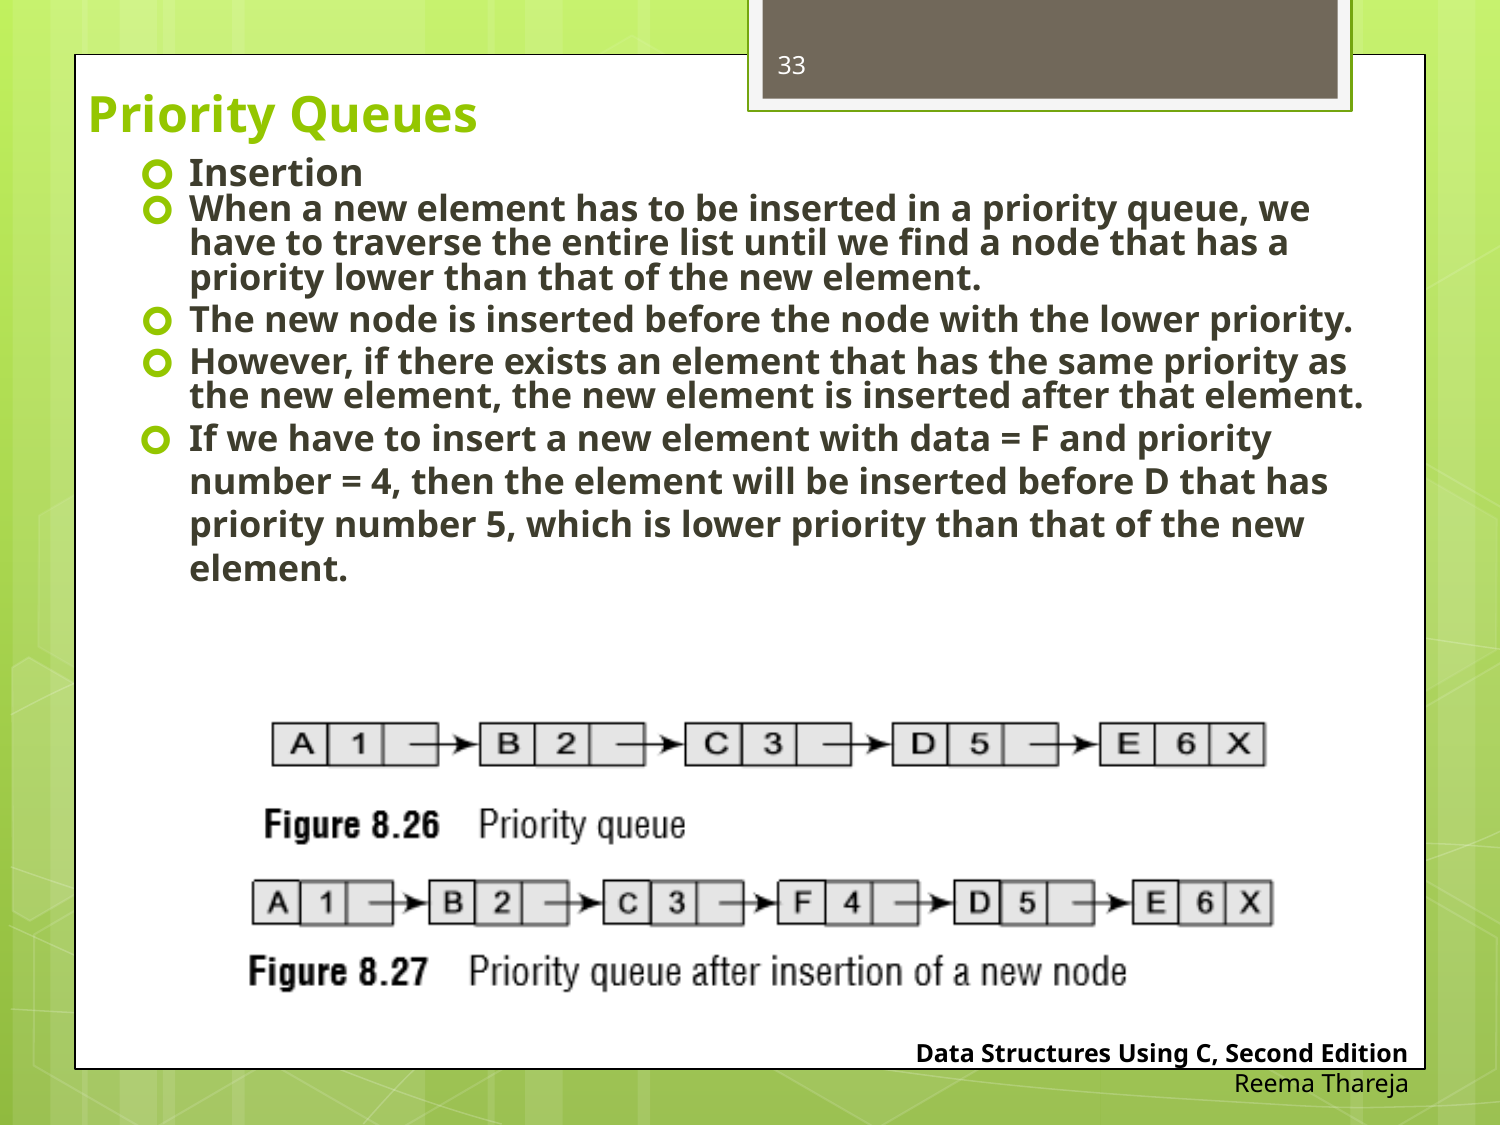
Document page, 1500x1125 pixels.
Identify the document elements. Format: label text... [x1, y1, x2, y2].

slide_number 33 [762, 36, 982, 97]
list Insertion When a new element has to be inserted in a priority queue, we have to traverse the entire list until we find a node that has a priority lower than that of the new element. The new node is inserted before the node with the lower priority. However, if there exists an element that has the same priority as the new element, the new element is inserted after that element. If we have to insert a new element with data = F and priority number = 4, then the element will be inserted before D that has priority number 5, which is lower priority than that of the new element. [118, 149, 1407, 625]
footer Data Structures Using C, Second Edition Reema Thareja [849, 1037, 1425, 1098]
picture [231, 708, 1294, 1027]
title Priority Queues [72, 37, 1225, 150]
